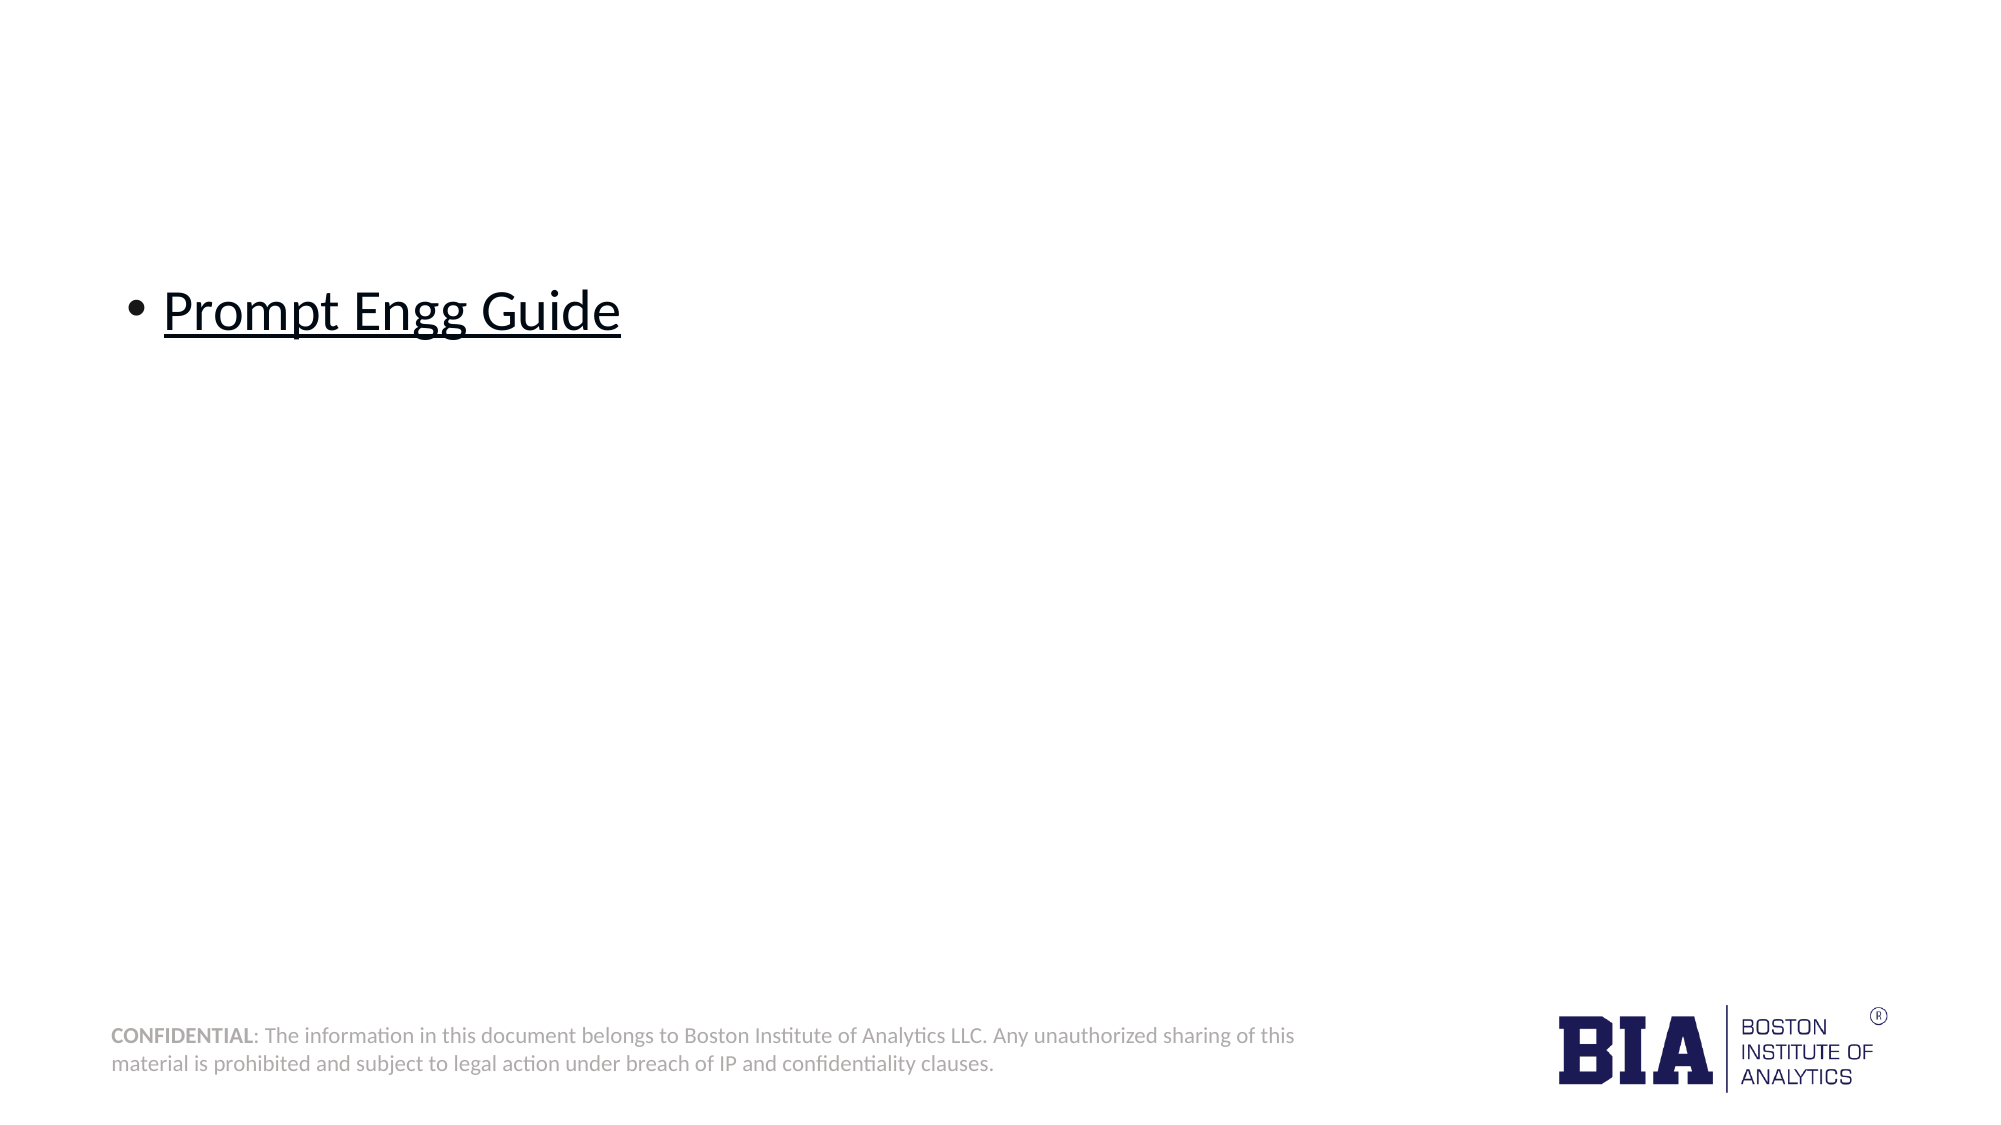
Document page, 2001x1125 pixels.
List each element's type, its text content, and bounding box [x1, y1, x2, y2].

list Prompt Engg Guide [111, 272, 1889, 994]
picture [1557, 1003, 1889, 1094]
